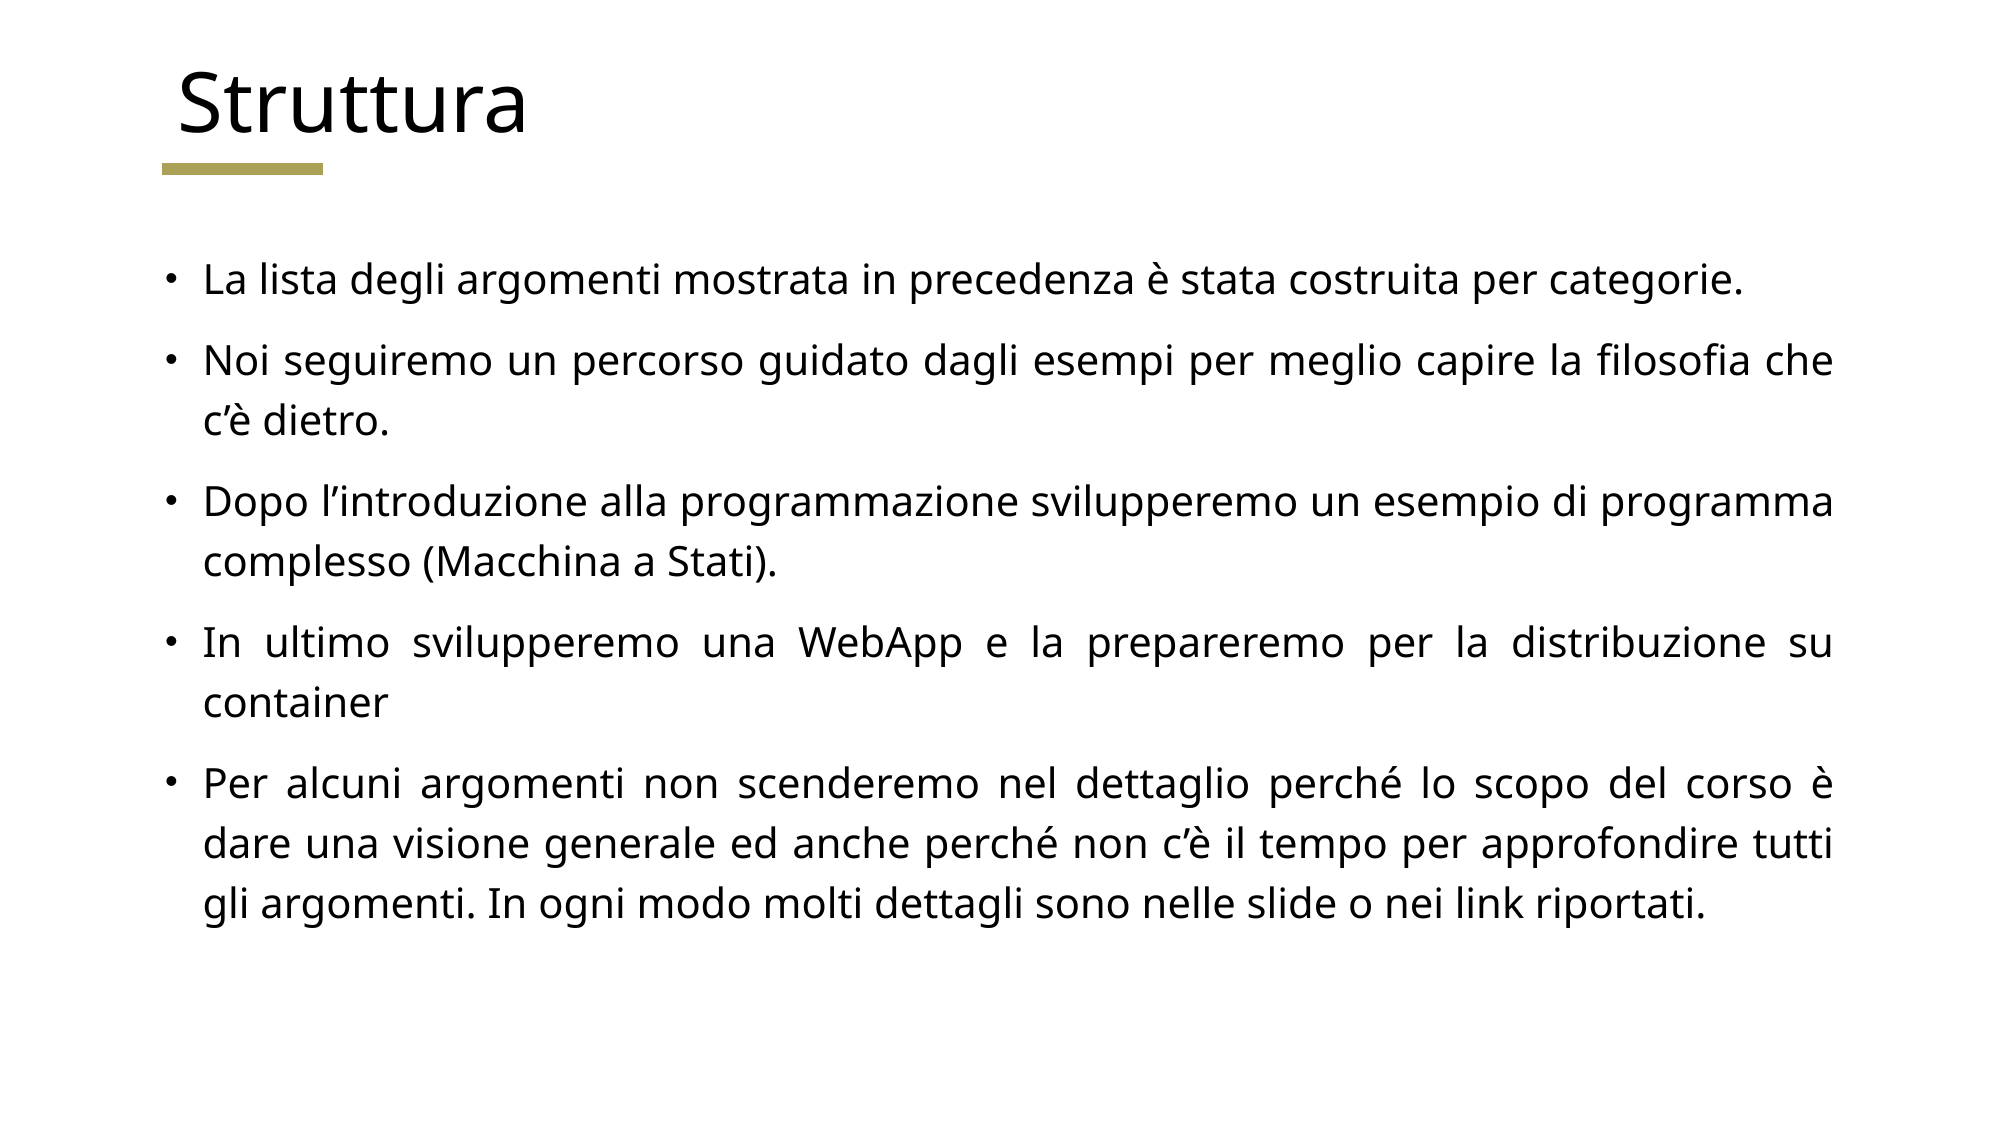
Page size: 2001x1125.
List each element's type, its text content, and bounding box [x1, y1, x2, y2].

list La lista degli argomenti mostrata in precedenza è stata costruita per categorie. Noi seguiremo un percorso guidato dagli esempi per meglio capire la filosofia che c’è dietro. Dopo l’introduzione alla programmazione svilupperemo un esempio di programma complesso (Macchina a Stati). In ultimo svilupperemo una WebApp e la prepareremo per la distribuzione su container Per alcuni argomenti non scenderemo nel dettaglio perché lo scopo del corso è dare una visione generale ed anche perché non c’è il tempo per approfondire tutti gli argomenti. In ogni modo molti dettagli sono nelle slide o nei link riportati. [150, 235, 1850, 975]
title Struttura [162, 41, 1863, 163]
